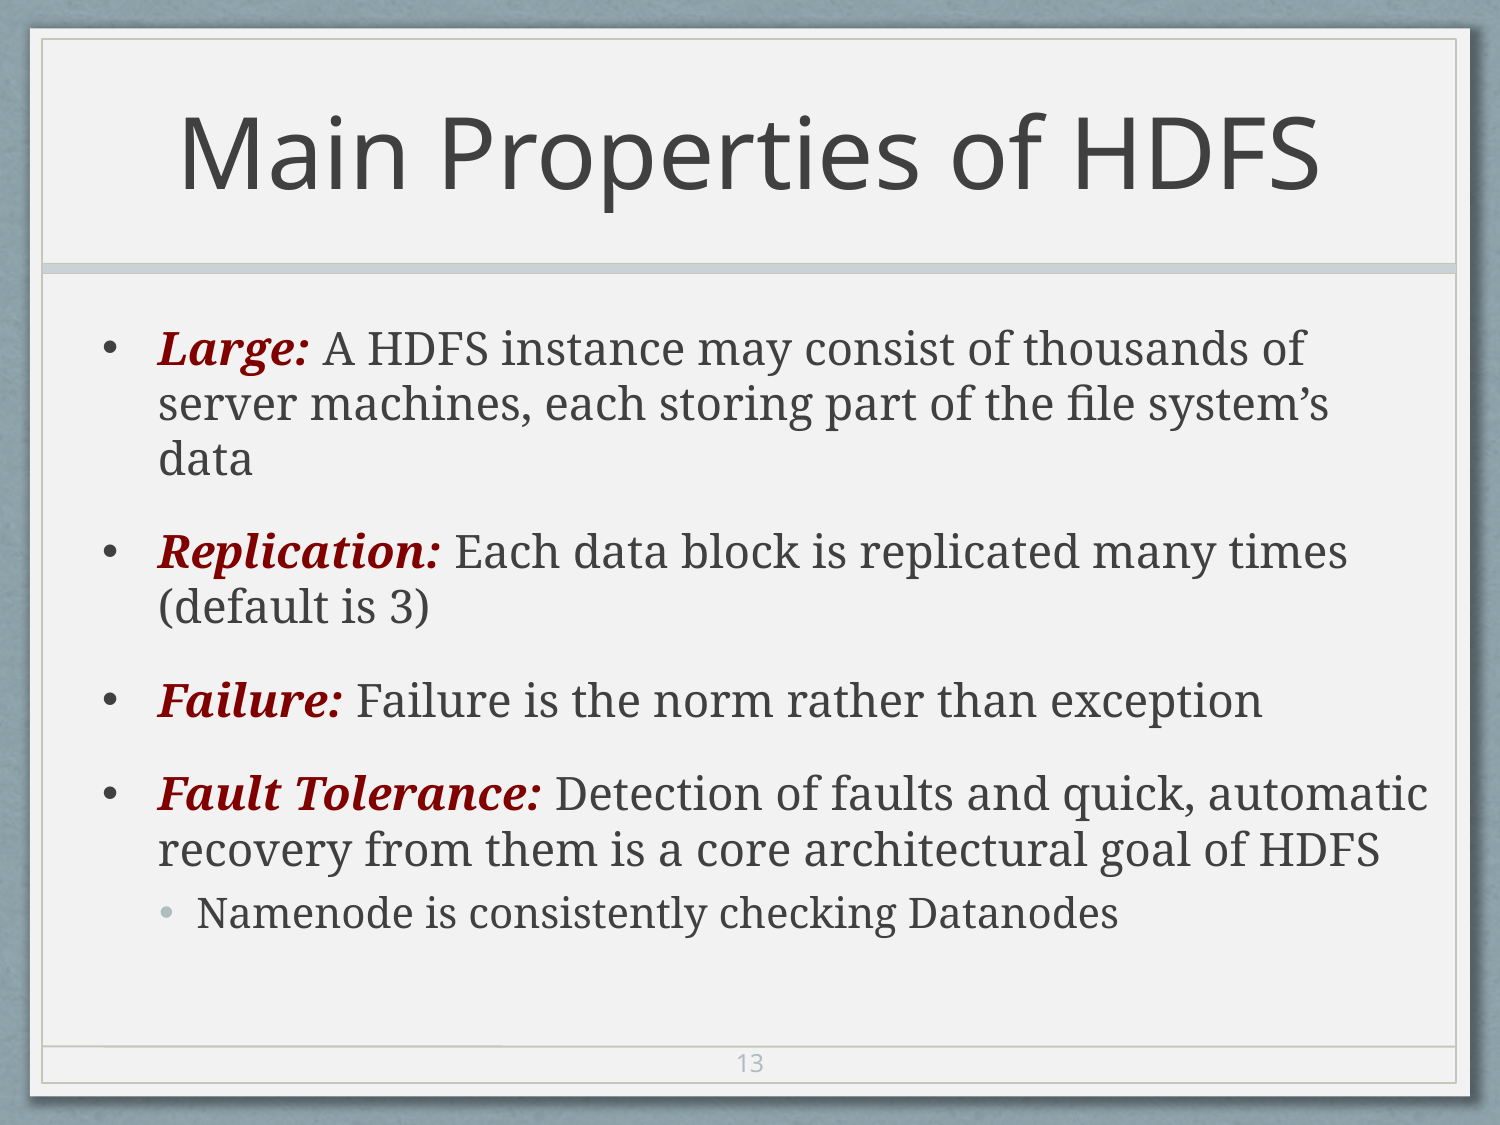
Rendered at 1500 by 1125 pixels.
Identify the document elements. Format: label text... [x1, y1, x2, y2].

title Main Properties of HDFS [147, 40, 1353, 260]
list Large: A HDFS instance may consist of thousands of server machines, each storing part of the file system’s data Replication: Each data block is replicated many times (default is 3) Failure: Failure is the norm rather than exception Fault Tolerance: Detection of faults and quick, automatic recovery from them is a core architectural goal of HDFS Namenode is consistently checking Datanodes [86, 311, 1445, 995]
slide_number 13 [687, 1042, 813, 1088]
